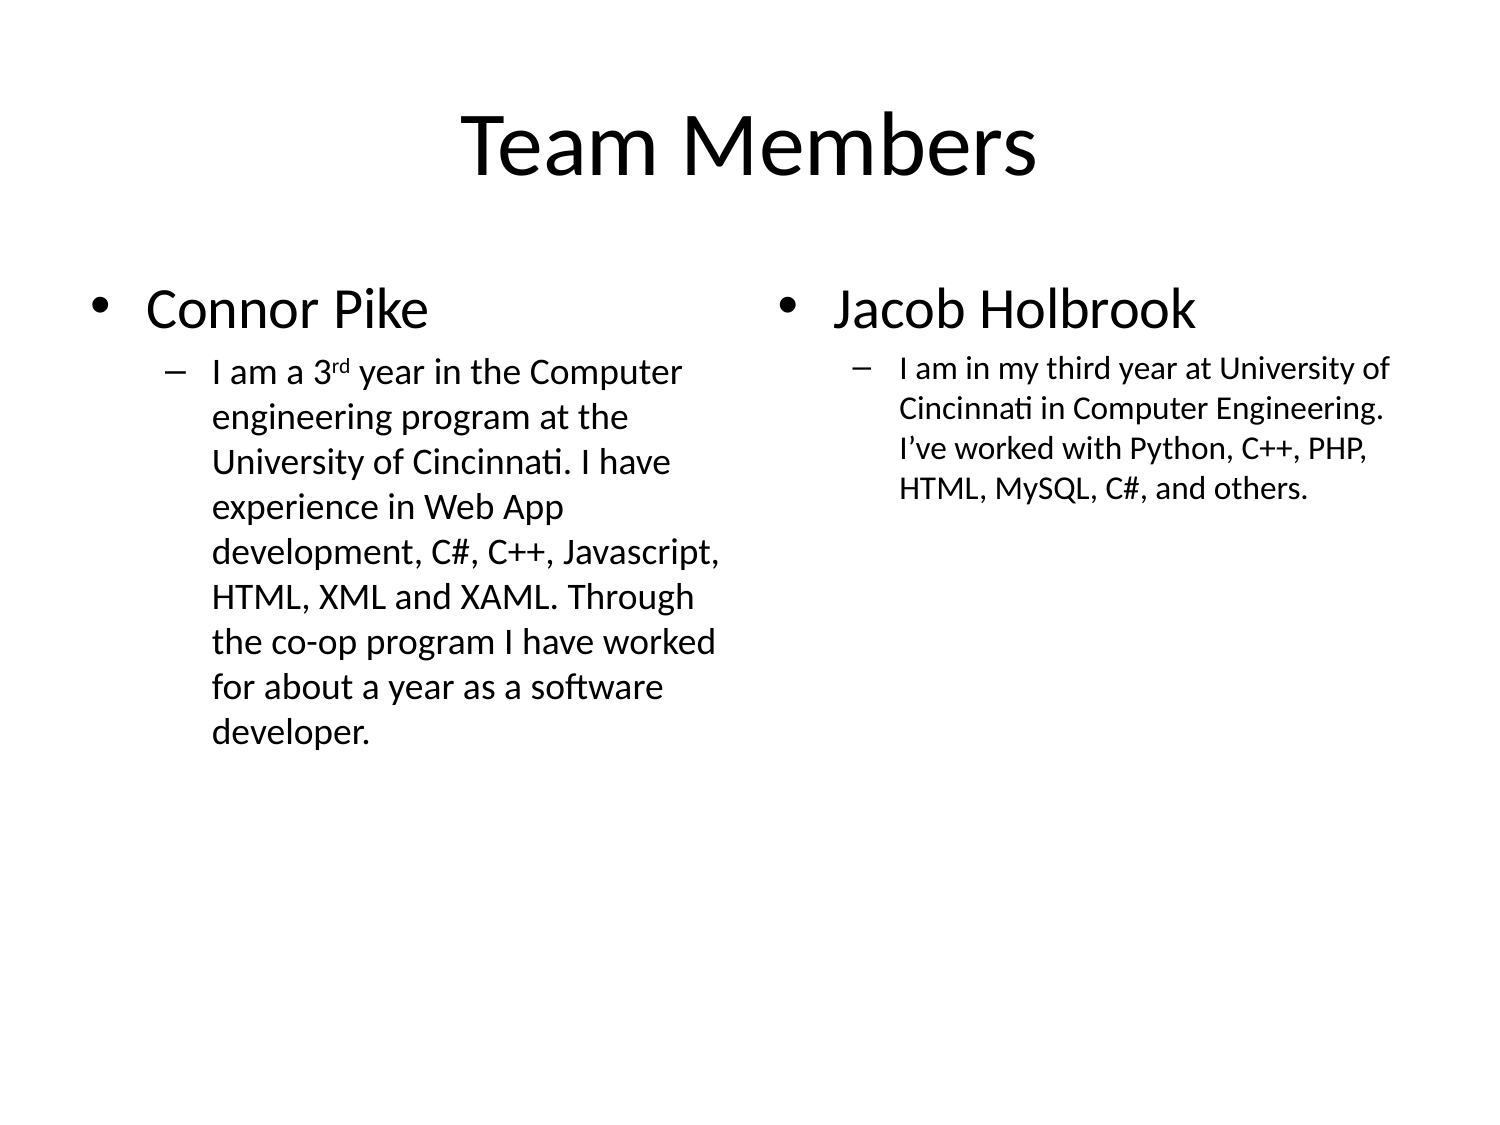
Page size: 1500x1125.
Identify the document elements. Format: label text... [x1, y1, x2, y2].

list Connor Pike I am a 3rd year in the Computer engineering program at the University of Cincinnati. I have experience in Web App development, C#, C++, Javascript, HTML, XML and XAML. Through the co-op program I have worked for about a year as a software developer. [75, 262, 738, 1005]
list Jacob Holbrook I am in my third year at University of Cincinnati in Computer Engineering. I’ve worked with Python, C++, PHP, HTML, MySQL, C#, and others. [762, 262, 1425, 1005]
title Team Members [75, 45, 1425, 233]
